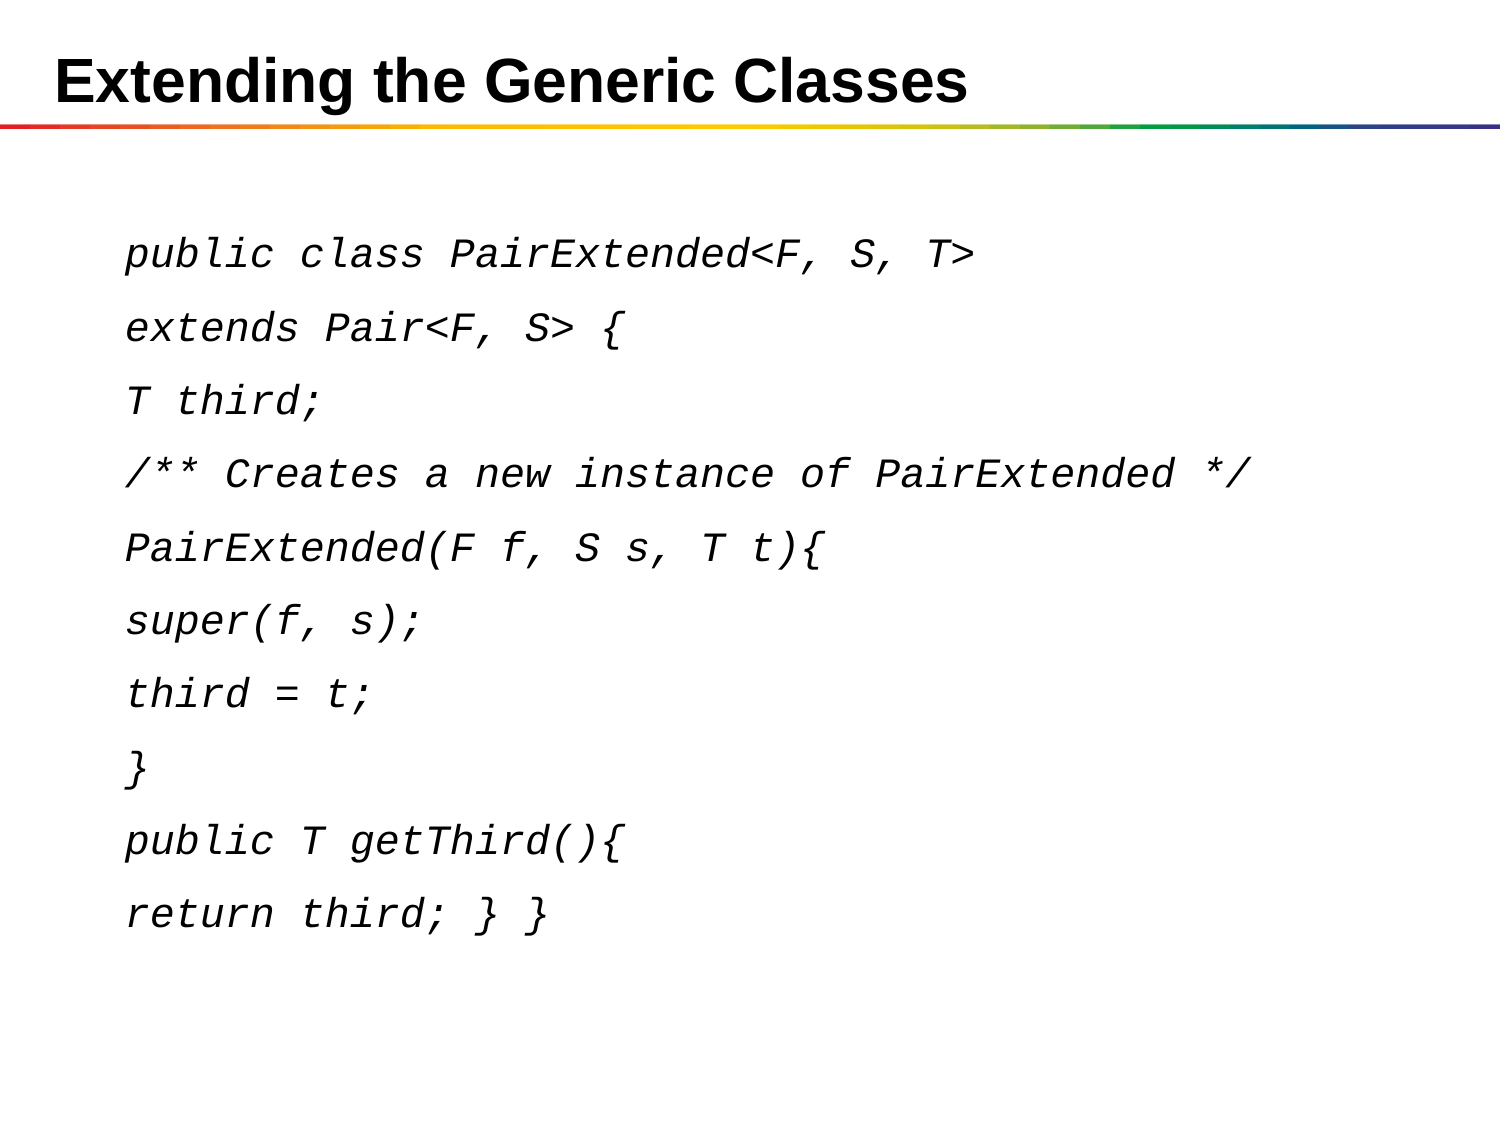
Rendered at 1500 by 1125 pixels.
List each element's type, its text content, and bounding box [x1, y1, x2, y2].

title Extending the Generic Classes [39, 32, 1390, 123]
list public class PairExtended<F, S, T> extends Pair<F, S> { T third; /** Creates a new instance of PairExtended */ PairExtended(F f, S s, T t){ super(f, s); third = t; } public T getThird(){ return third; } } [109, 203, 1417, 942]
